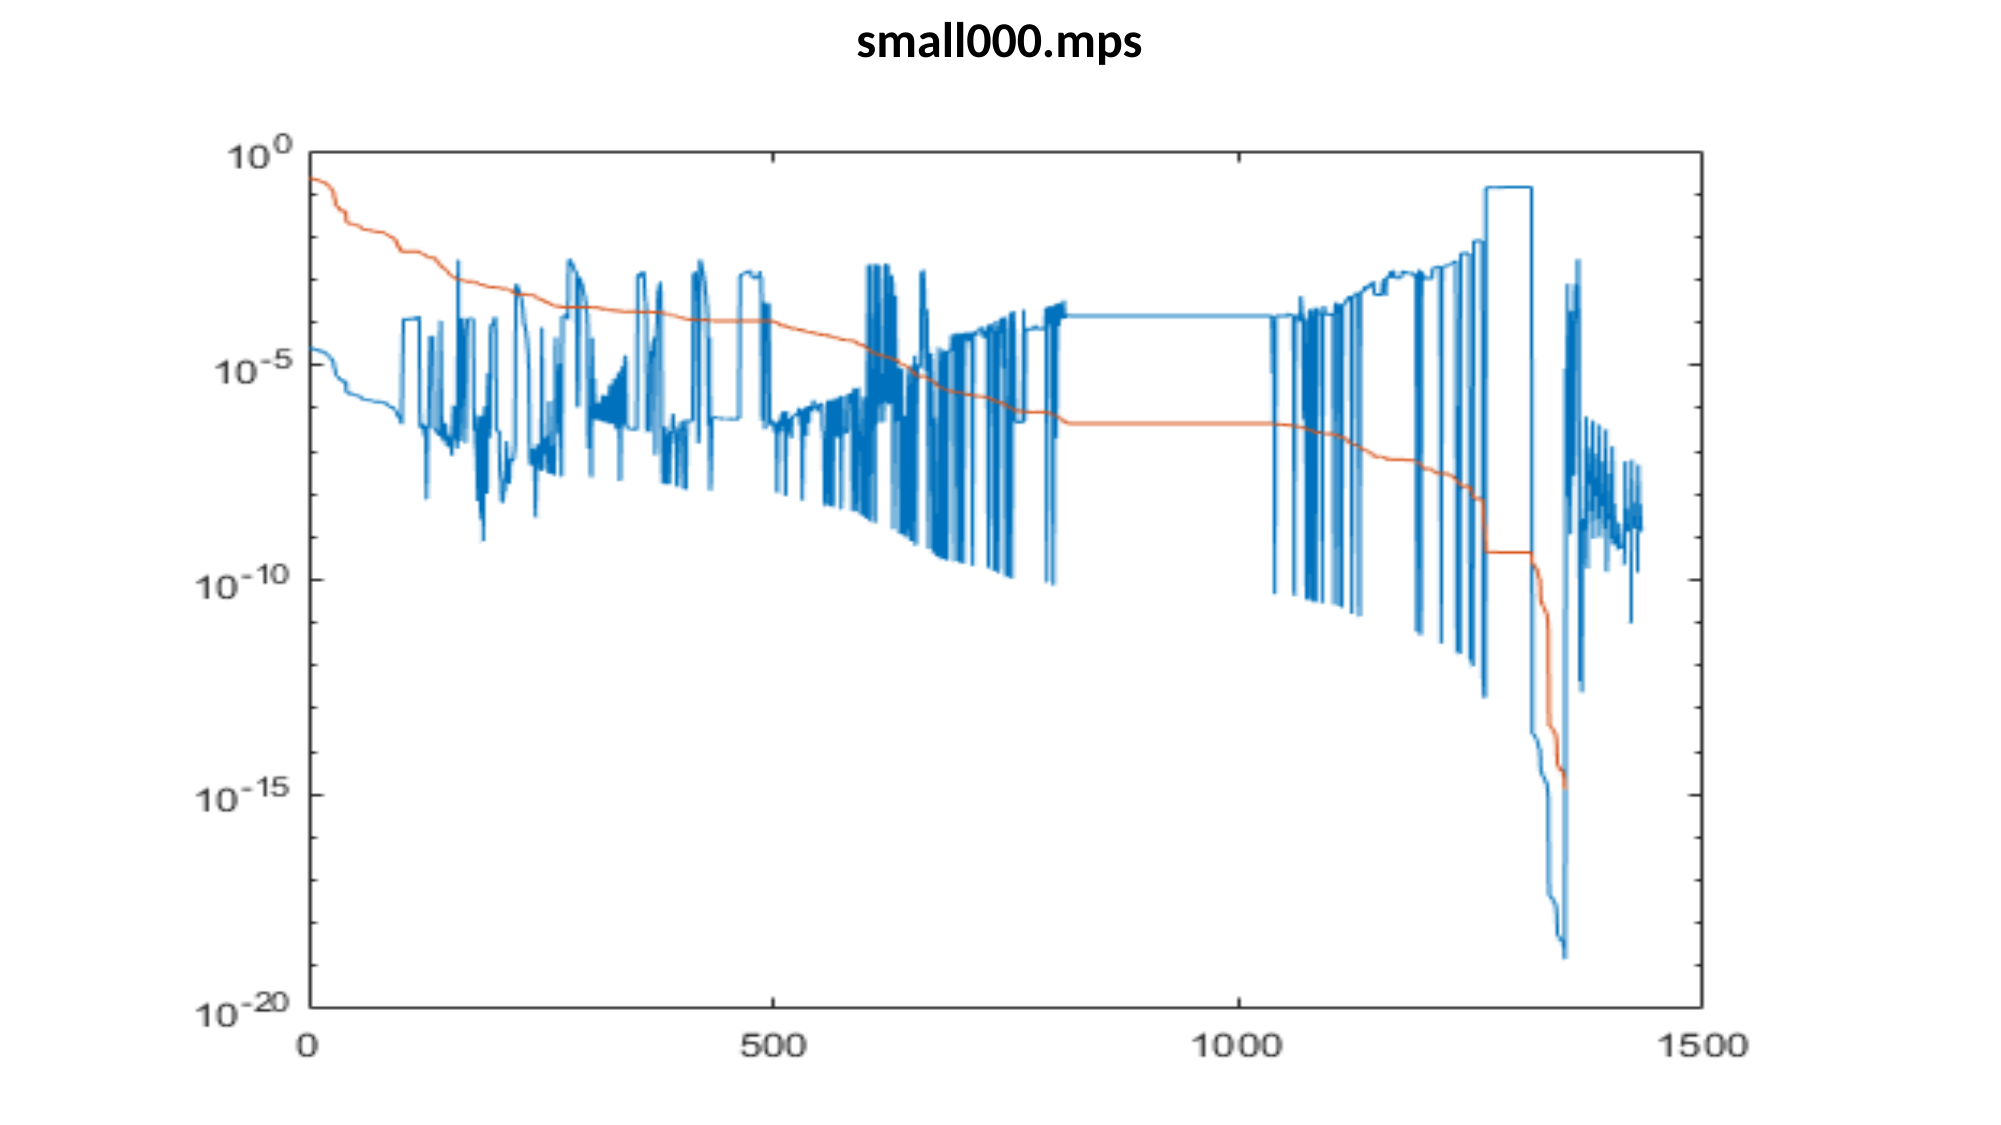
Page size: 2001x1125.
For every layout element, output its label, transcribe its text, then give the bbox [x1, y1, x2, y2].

picture [74, 74, 1875, 1125]
text_box small000.mps [841, 0, 1158, 74]
